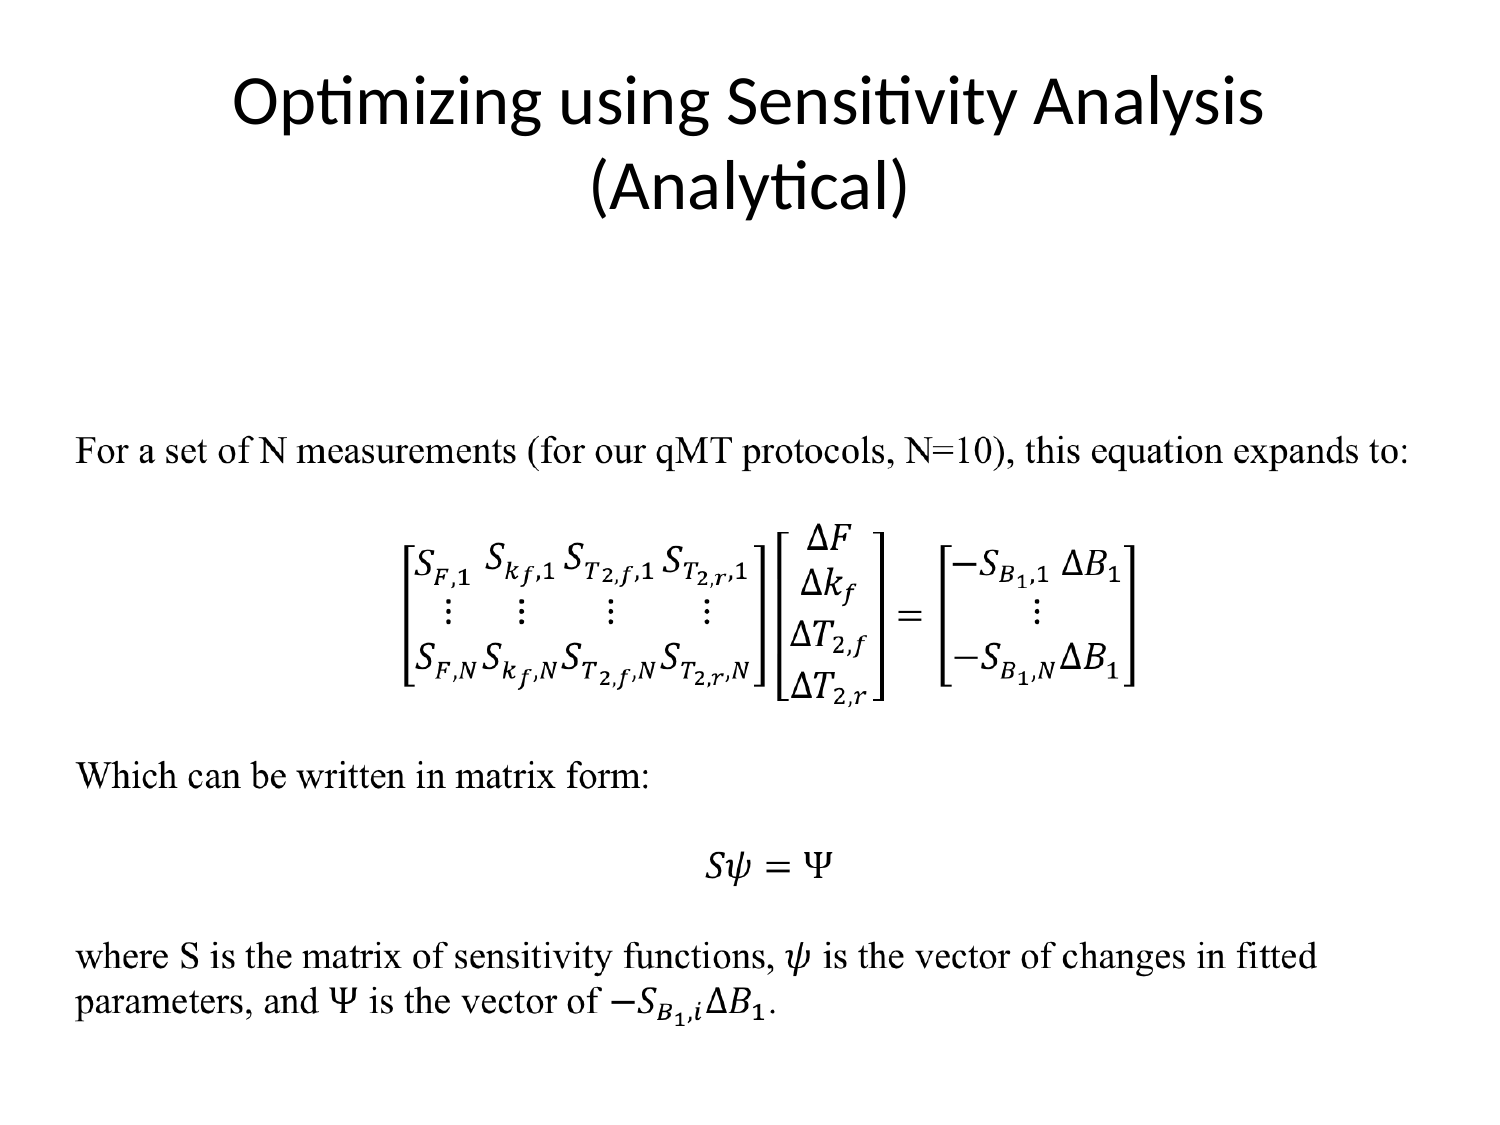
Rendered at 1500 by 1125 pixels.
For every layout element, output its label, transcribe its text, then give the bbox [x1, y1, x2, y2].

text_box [74, 385, 1463, 1029]
title Optimizing using Sensitivity Analysis (Analytical) [75, 45, 1425, 233]
